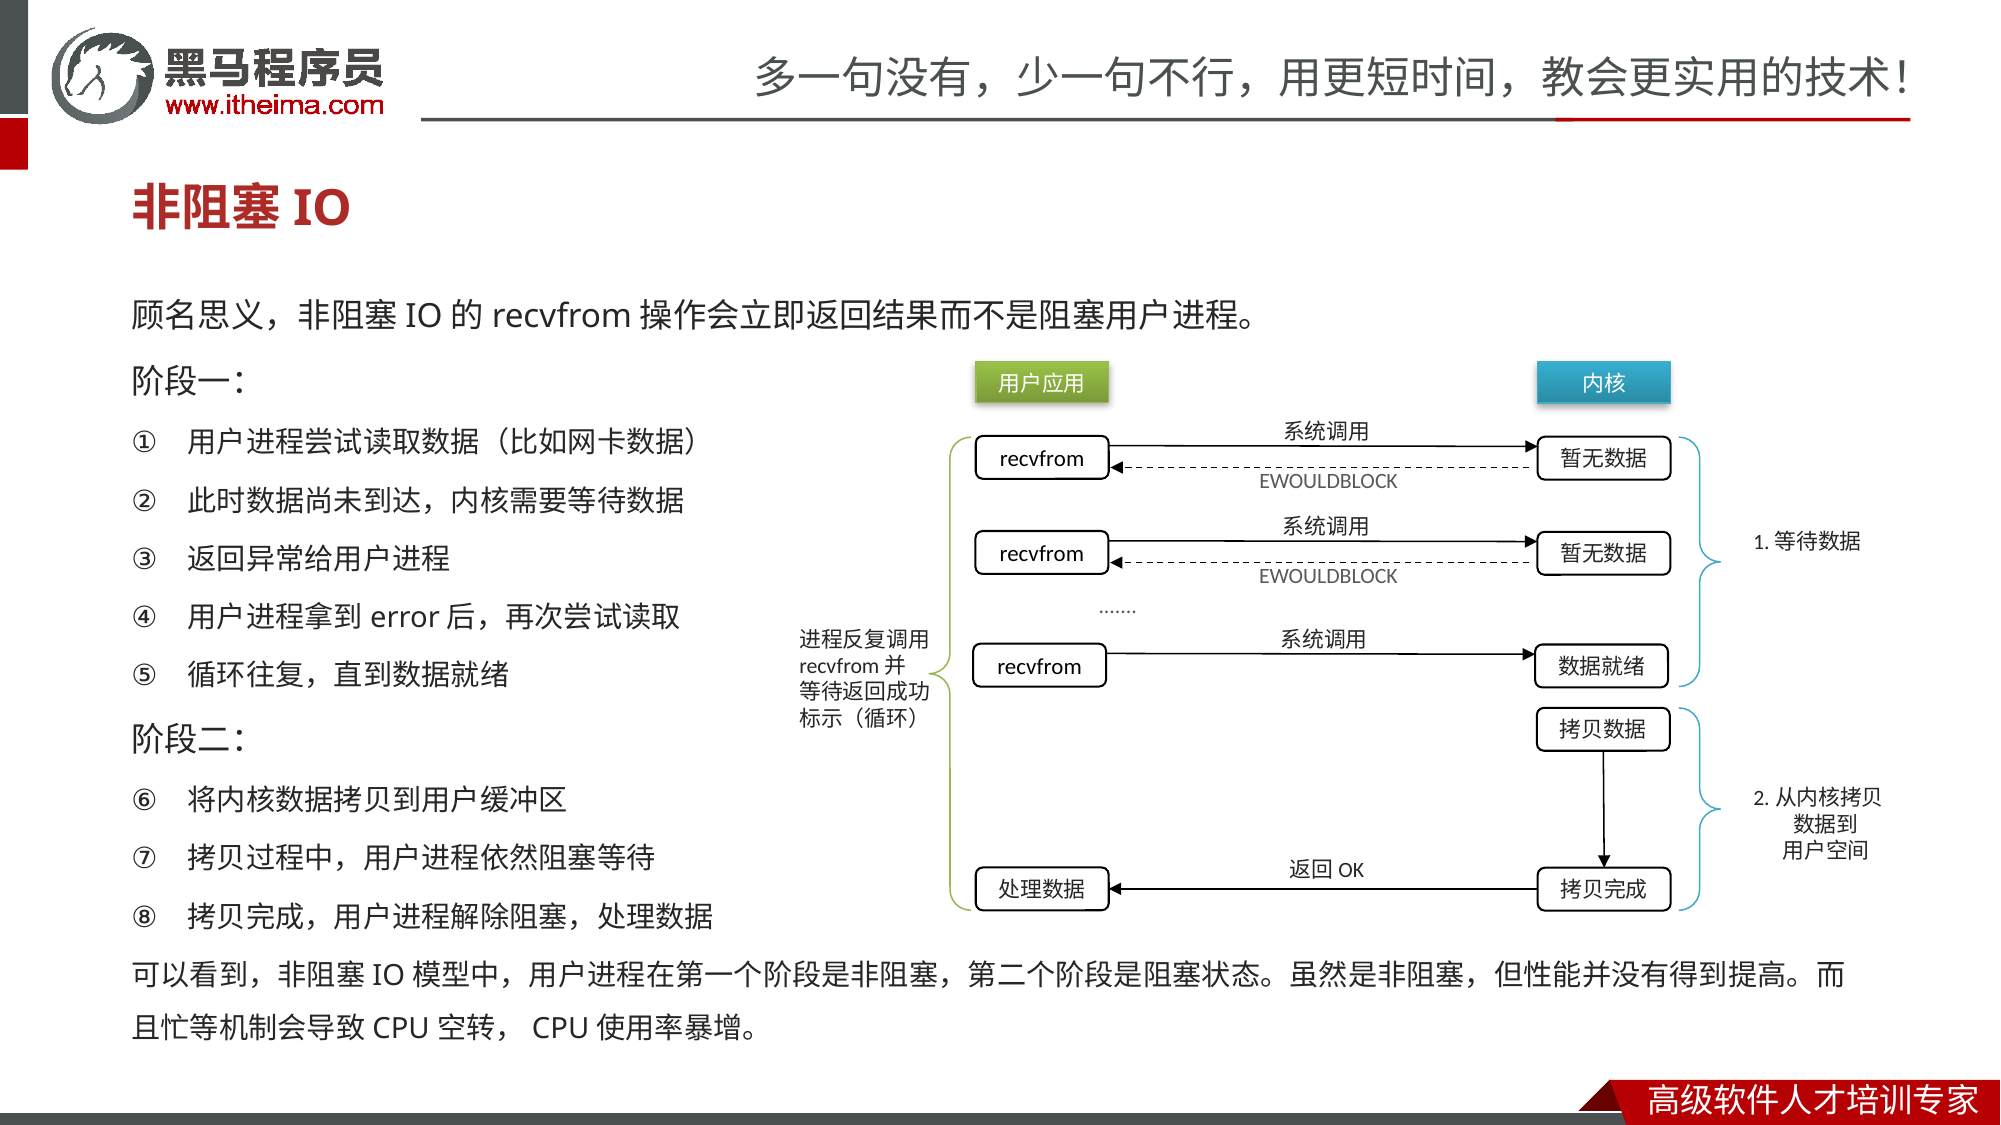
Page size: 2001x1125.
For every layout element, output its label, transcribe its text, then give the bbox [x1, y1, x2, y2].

text_box EWOULDBLOCK [1244, 476, 1413, 501]
text_box EWOULDBLOCK [1244, 554, 1413, 562]
list 顾名思义，非阻塞IO的recvfrom操作会立即返回结果而不是阻塞用户进程。 阶段一： 用户进程尝试读取数据（比如网卡数据） 此时数据尚未到达，内核需要等待数据 返回异常给用户进程 用户进程拿到error后，再次尝试读取 循环往复，直到数据就绪 阶段二： 将内核数据拷贝到用户缓冲区 拷贝过程中，用户进程依然阻塞等待 拷贝完成，用户进程解除阻塞，处理数据 可以看到，非阻塞IO模型中，用户进程在第一个阶段是非阻塞，第二个阶段是阻塞状态。虽然是非阻塞，但性能并没有得到提高。而且忙等机制会导致CPU空转，CPU使用率暴增。 [116, 266, 1872, 350]
text_box 1.等待数据 [1738, 520, 1877, 562]
text_box 系统调用 [1265, 618, 1383, 651]
text_box EWOULDBLOCK [1244, 571, 1413, 596]
text_box 系统调用 [1268, 505, 1385, 539]
text_box [1678, 436, 1722, 688]
text_box 暂无数据 [1535, 434, 1673, 482]
text_box 暂无数据 [1535, 529, 1673, 577]
text_box 返回OK [1274, 848, 1379, 888]
text_box recvfrom [973, 528, 1111, 577]
text_box ....... [1083, 584, 1152, 626]
text_box 用户应用 [975, 361, 1109, 403]
text_box EWOULDBLOCK [1244, 459, 1413, 466]
text_box 2.从内核拷贝 数据到 用户空间 [1738, 776, 1899, 871]
text_box 拷贝完成 [1535, 865, 1673, 913]
text_box 处理数据 [973, 865, 1111, 913]
text_box [945, 436, 971, 912]
text_box 进程反复调用 recvfrom并 等待返回成功 标示（循环） [784, 618, 945, 738]
title 非阻塞IO [116, 173, 1872, 238]
text_box recvfrom [973, 433, 1111, 481]
text_box 内核 [1537, 361, 1671, 404]
text_box recvfrom [971, 641, 1109, 689]
text_box 拷贝数据 [1534, 705, 1672, 753]
text_box 系统调用 [1268, 410, 1386, 444]
text_box 数据就绪 [1532, 642, 1671, 690]
text_box [1678, 707, 1722, 912]
picture [50, 26, 384, 125]
